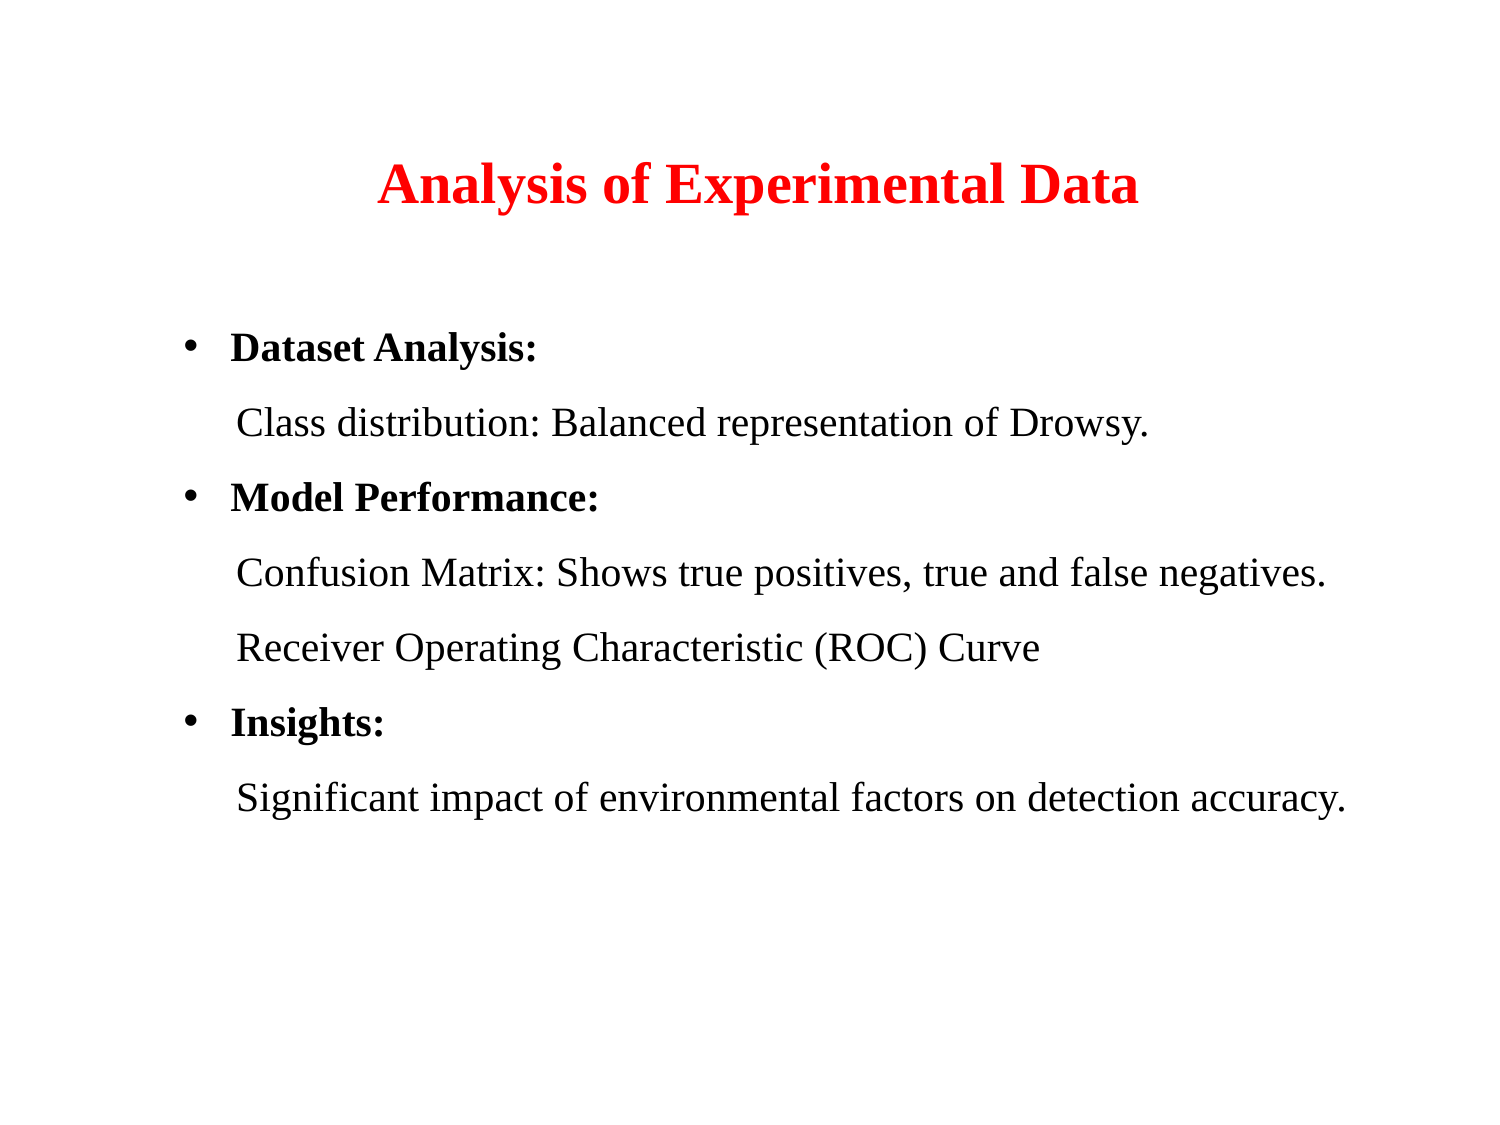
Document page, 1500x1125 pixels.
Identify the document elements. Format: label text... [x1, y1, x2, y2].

text_box Dataset Analysis: Class distribution: Balanced representation of Drowsy. Model Performance: Confusion Matrix: Shows true positives, true and false negatives. Receiver Operating Characteristic (ROC) Curve Insights: Significant impact of environmental factors on detection accuracy. [168, 287, 1375, 828]
text_box Analysis of Experimental Data [362, 137, 1238, 223]
